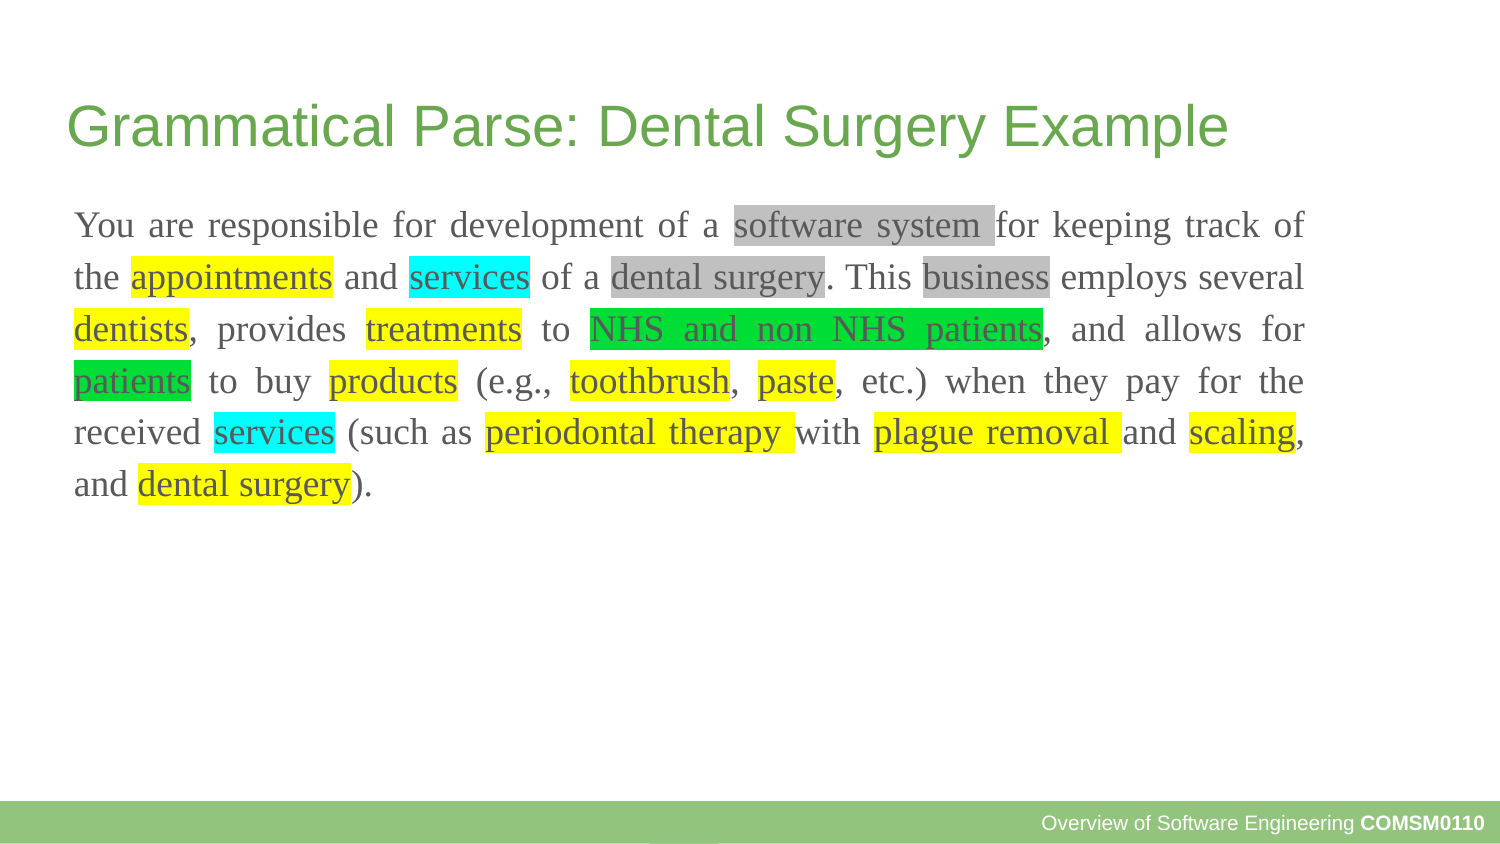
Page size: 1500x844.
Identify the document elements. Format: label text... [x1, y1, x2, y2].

title Grammatical Parse: Dental Surgery Example [51, 72, 1449, 167]
list You are responsible for development of a software system for keeping track of the appointments and services of a dental surgery. This business employs several dentists, provides treatments to NHS and non NHS patients, and allows for patients to buy products (e.g., toothbrush, paste, etc.) when they pay for the received services (such as periodontal therapy with plague removal and scaling, and dental surgery). [38, 178, 1321, 740]
